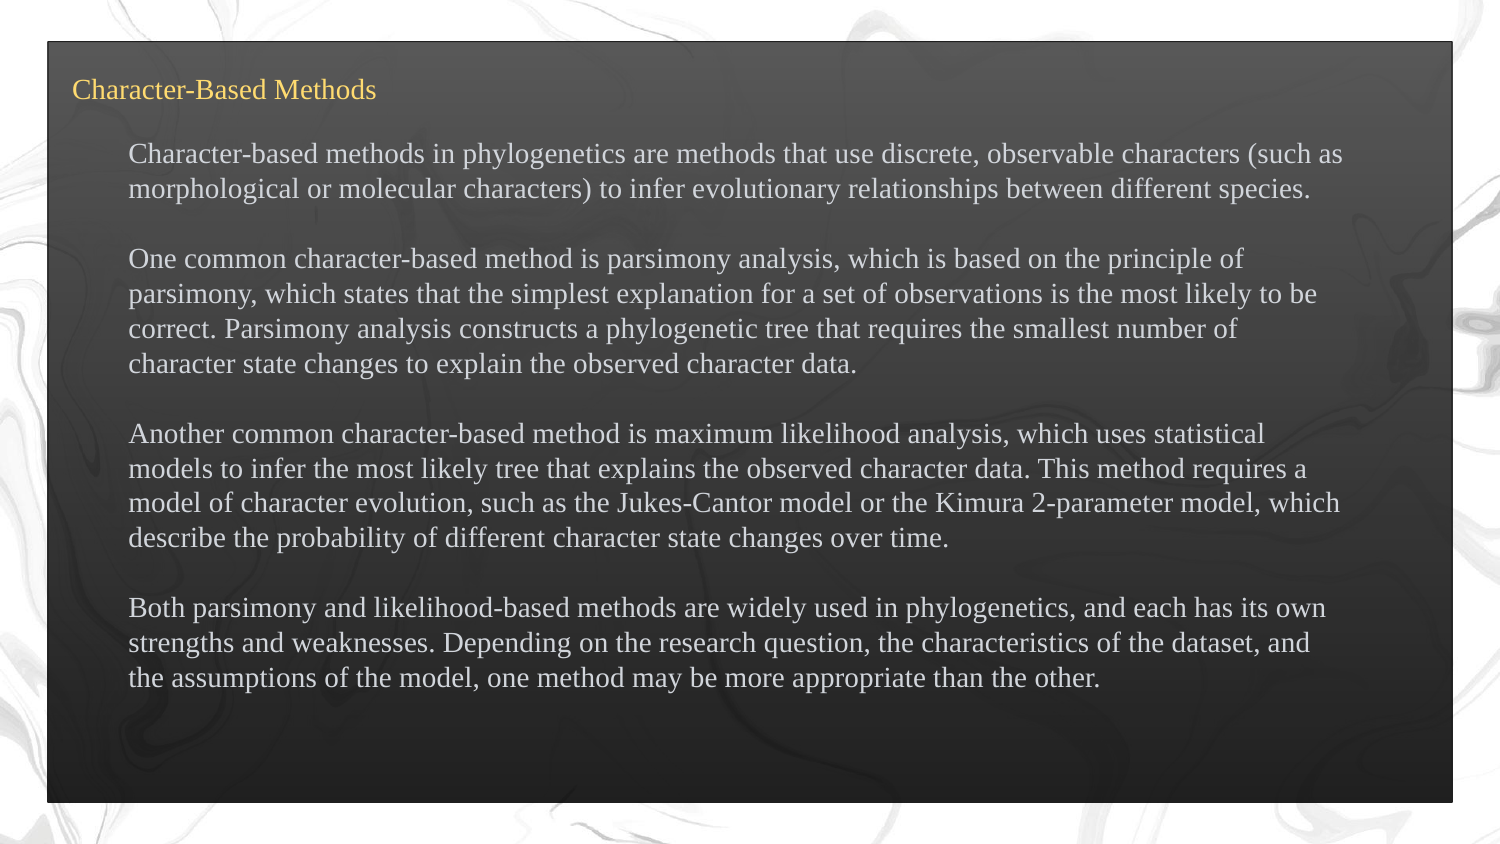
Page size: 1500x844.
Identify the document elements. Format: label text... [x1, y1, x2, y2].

text_box Character-based methods in phylogenetics are methods that use discrete, observable characters (such as morphological or molecular characters) to infer evolutionary relationships between different species. One common character-based method is parsimony analysis, which is based on the principle of parsimony, which states that the simplest explanation for a set of observations is the most likely to be correct. Parsimony analysis constructs a phylogenetic tree that requires the smallest number of character state changes to explain the observed character data. Another common character-based method is maximum likelihood analysis, which uses statistical models to infer the most likely tree that explains the observed character data. This method requires a model of character evolution, such as the Jukes-Cantor model or the Kimura 2-parameter model, which describe the probability of different character state changes over time. Both parsimony and likelihood-based methods are widely used in phylogenetics, and each has its own strengths and weaknesses. Depending on the research question, the characteristics of the dataset, and the assumptions of the model, one method may be more appropriate than the other. [113, 126, 1369, 701]
picture [0, 0, 1500, 844]
text_box Character-Based Methods [57, 50, 808, 113]
